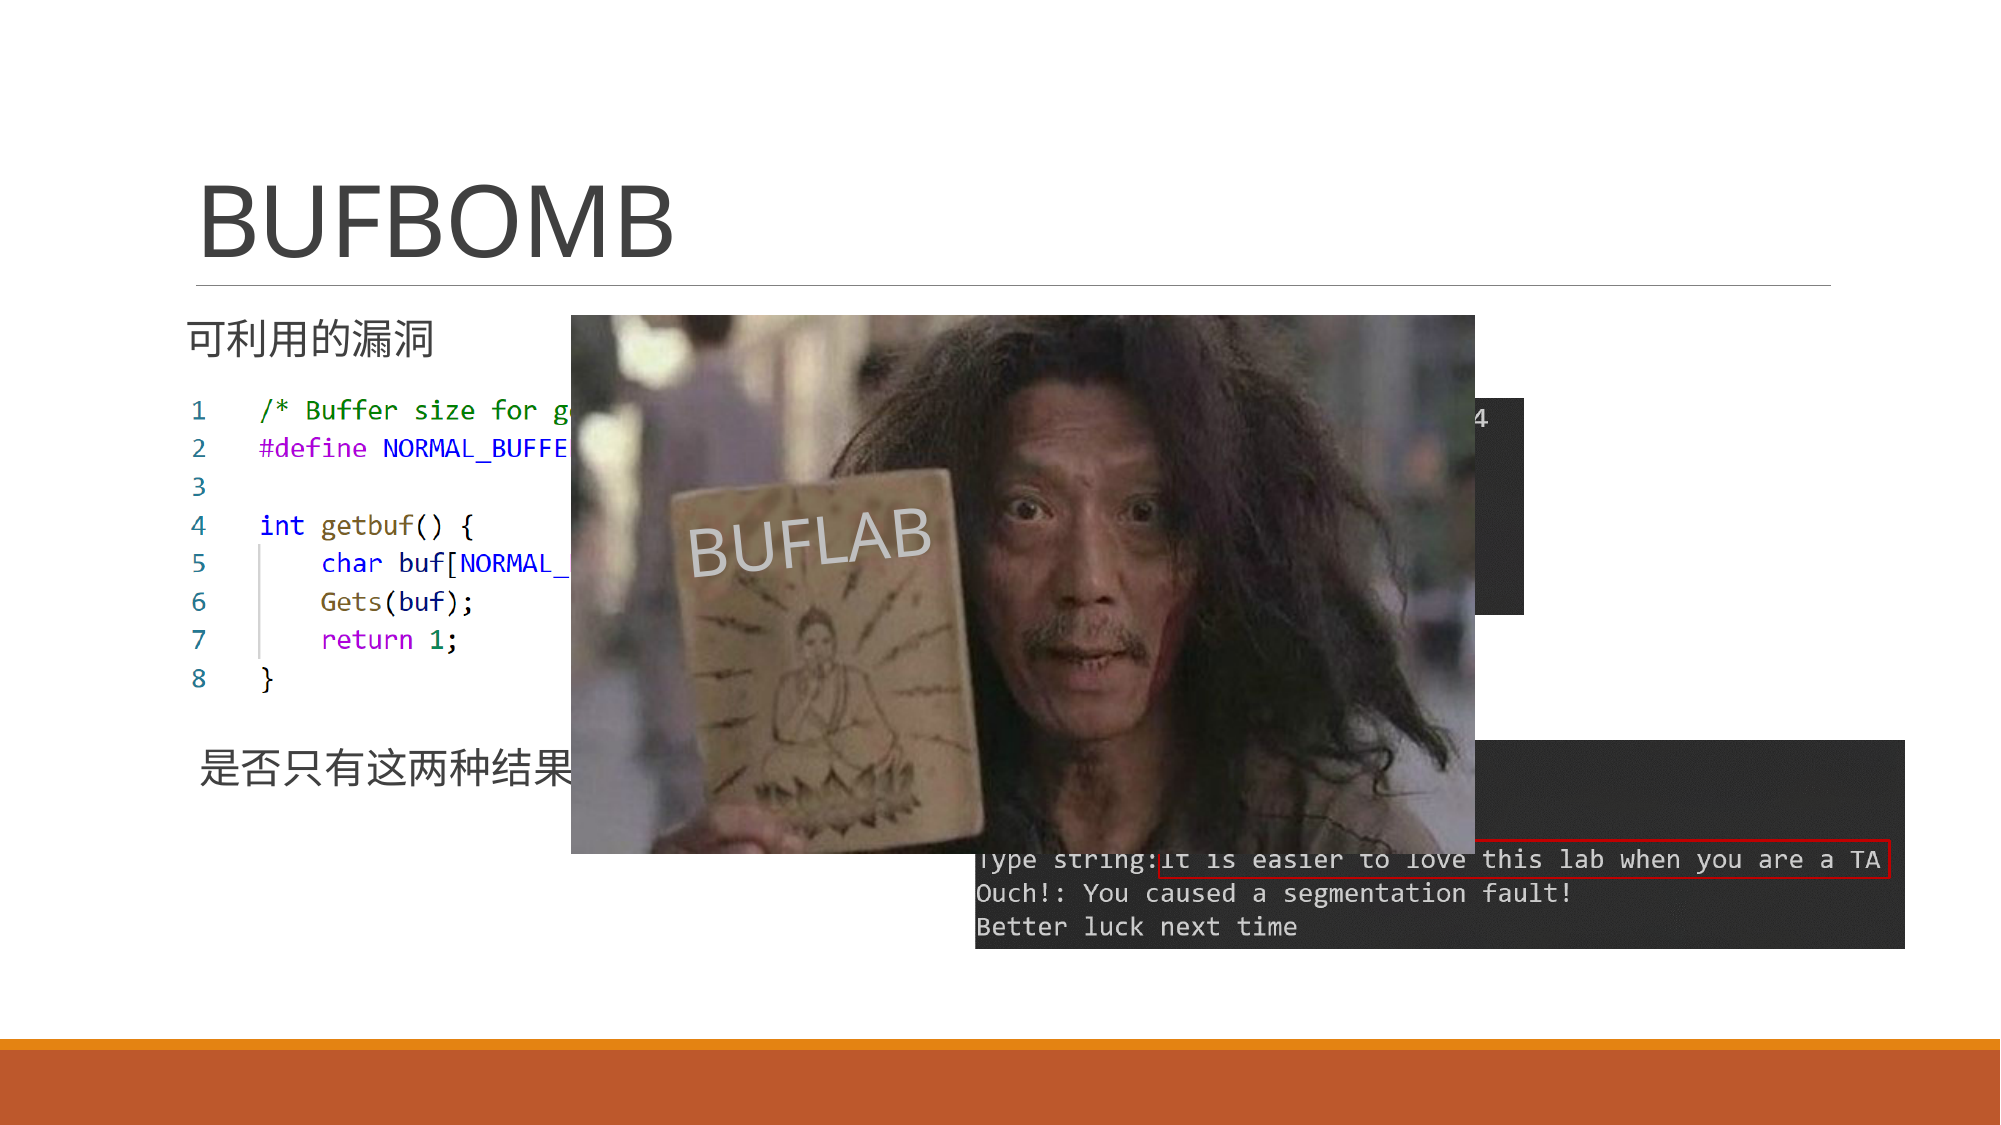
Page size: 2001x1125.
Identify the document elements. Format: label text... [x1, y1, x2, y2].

text_box 是否只有这两种结果呢？ [179, 740, 906, 949]
picture [179, 388, 571, 699]
title BUFBOMB [180, 47, 1830, 285]
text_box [909, 656, 1905, 950]
list 可利用的漏洞 [170, 311, 1820, 621]
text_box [571, 315, 1476, 854]
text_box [1485, 333, 1525, 615]
